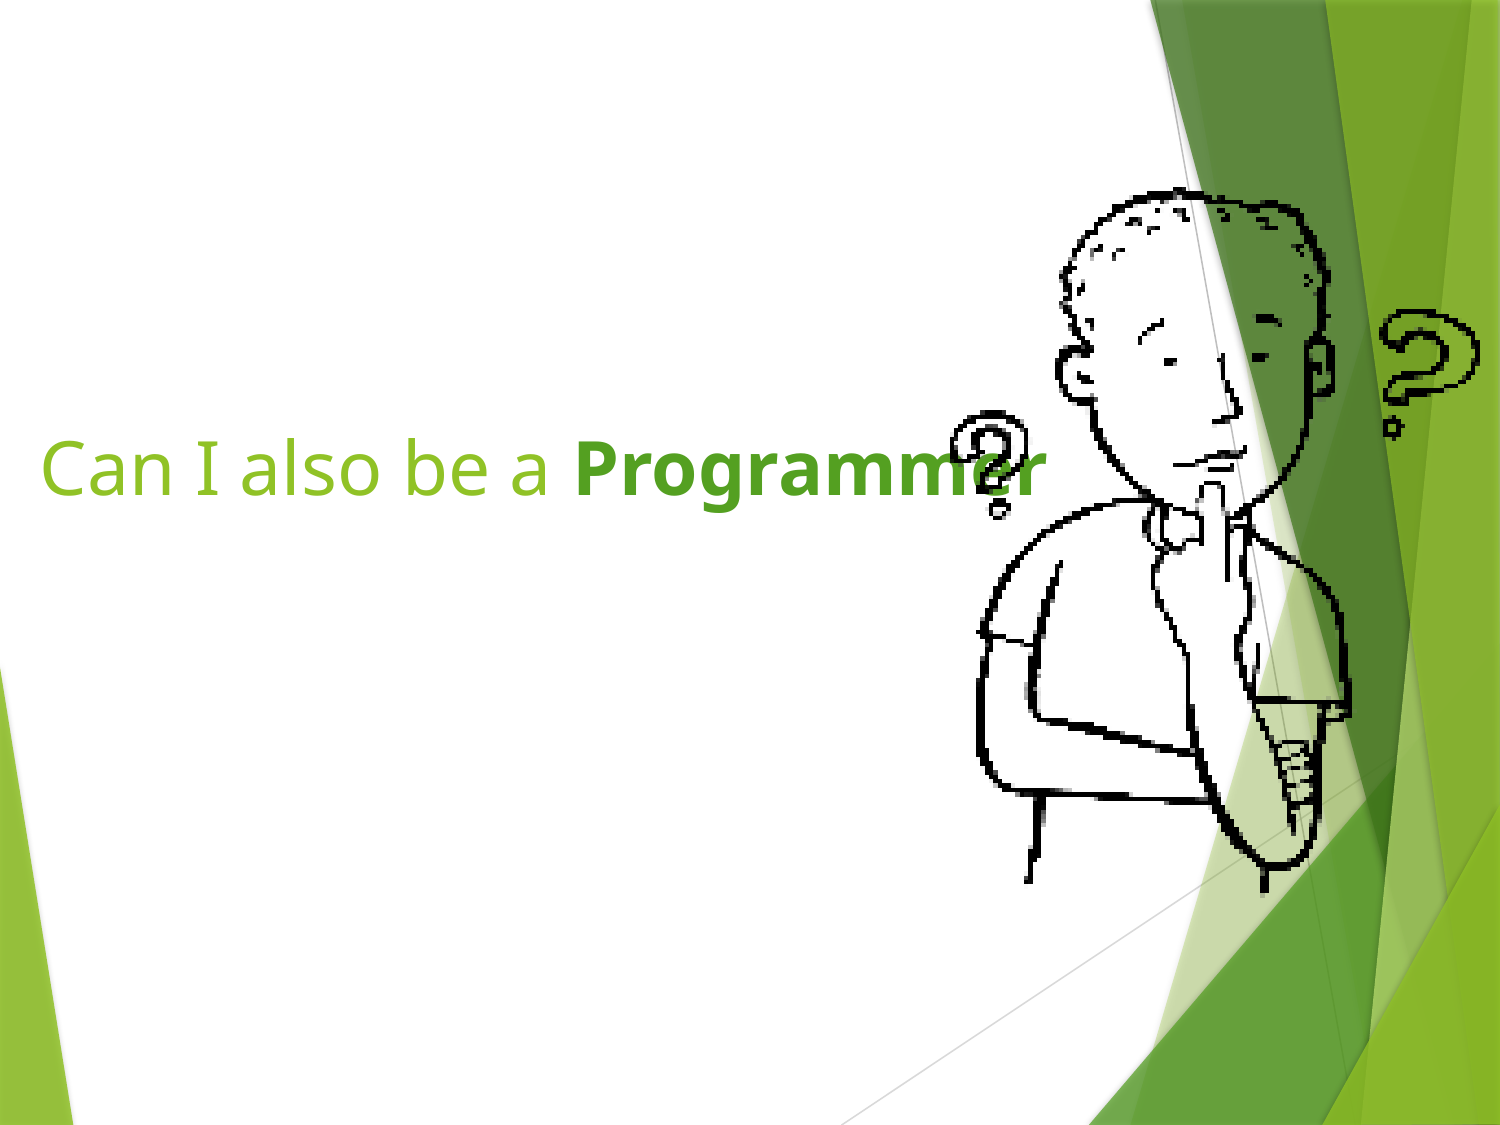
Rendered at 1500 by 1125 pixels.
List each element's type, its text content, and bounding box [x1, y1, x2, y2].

picture [949, 186, 1480, 899]
title Can I also be a Programmer [24, 412, 944, 630]
